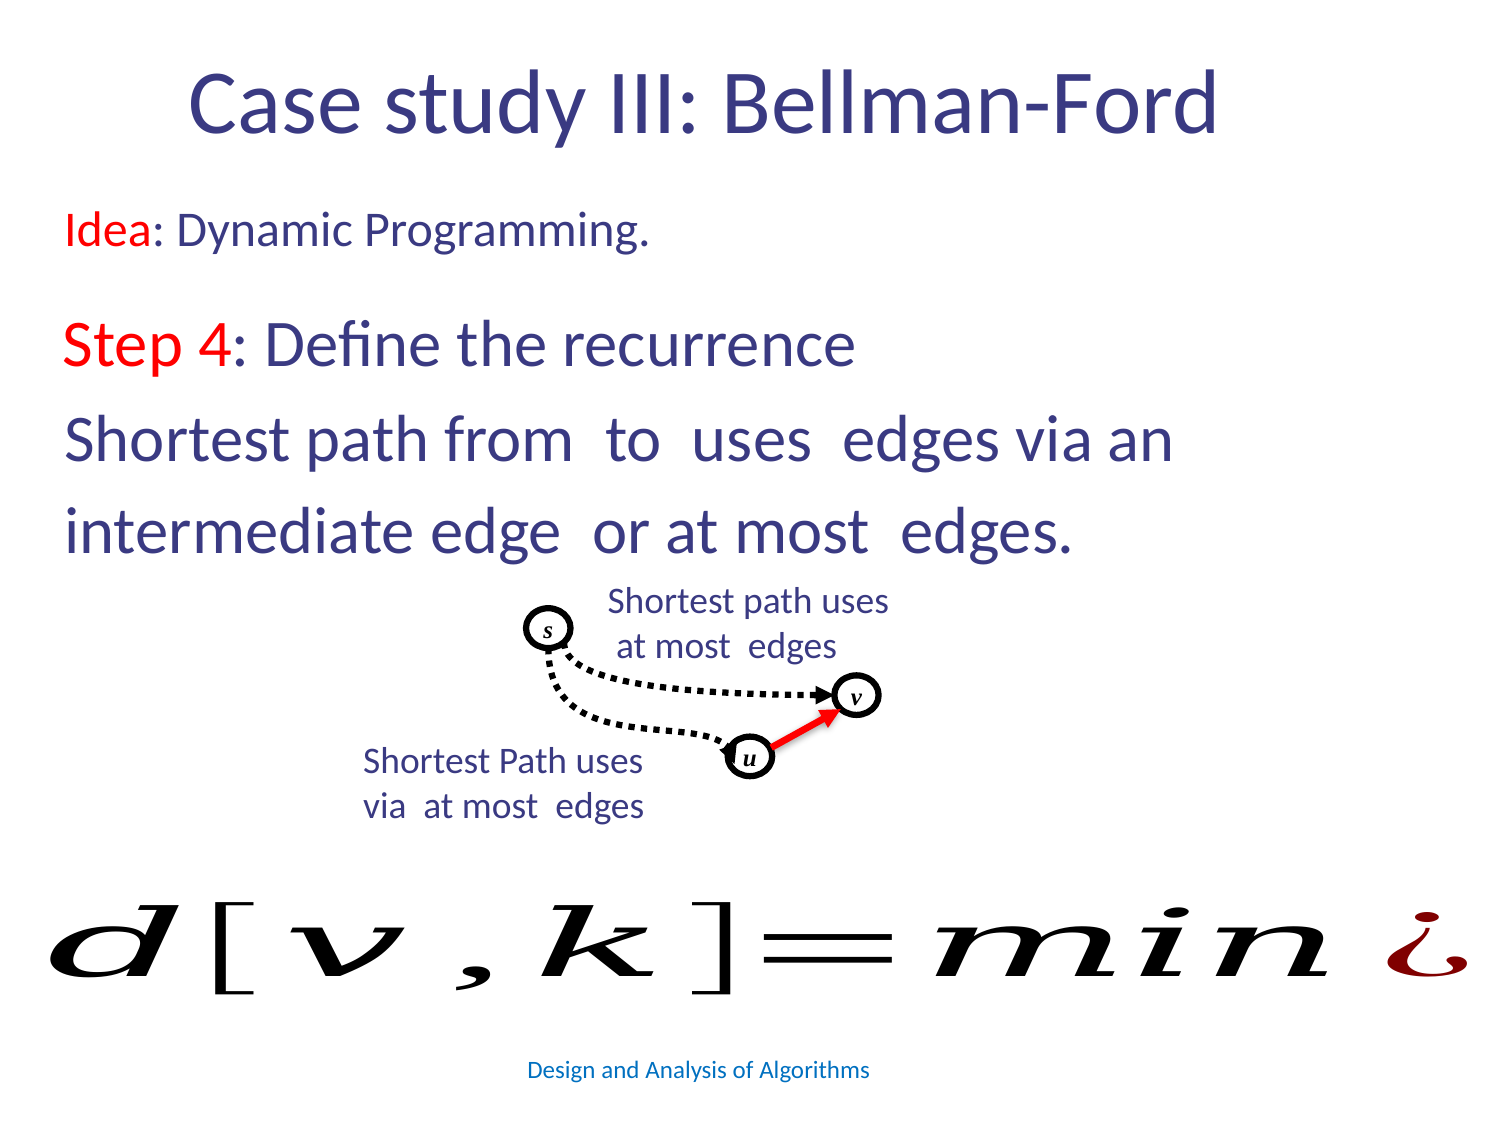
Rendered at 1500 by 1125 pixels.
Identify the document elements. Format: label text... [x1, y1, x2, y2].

text_box Design and Analysis of Algorithms [512, 1046, 988, 1107]
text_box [583, 612, 700, 800]
text_box v [834, 675, 879, 715]
text_box s [526, 608, 571, 648]
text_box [672, 536, 723, 805]
text_box Step 4: Define the recurrence [32, 260, 1444, 996]
text_box u [727, 736, 773, 777]
title Case study III: Bellman-Ford [0, 26, 1476, 121]
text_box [770, 708, 842, 748]
